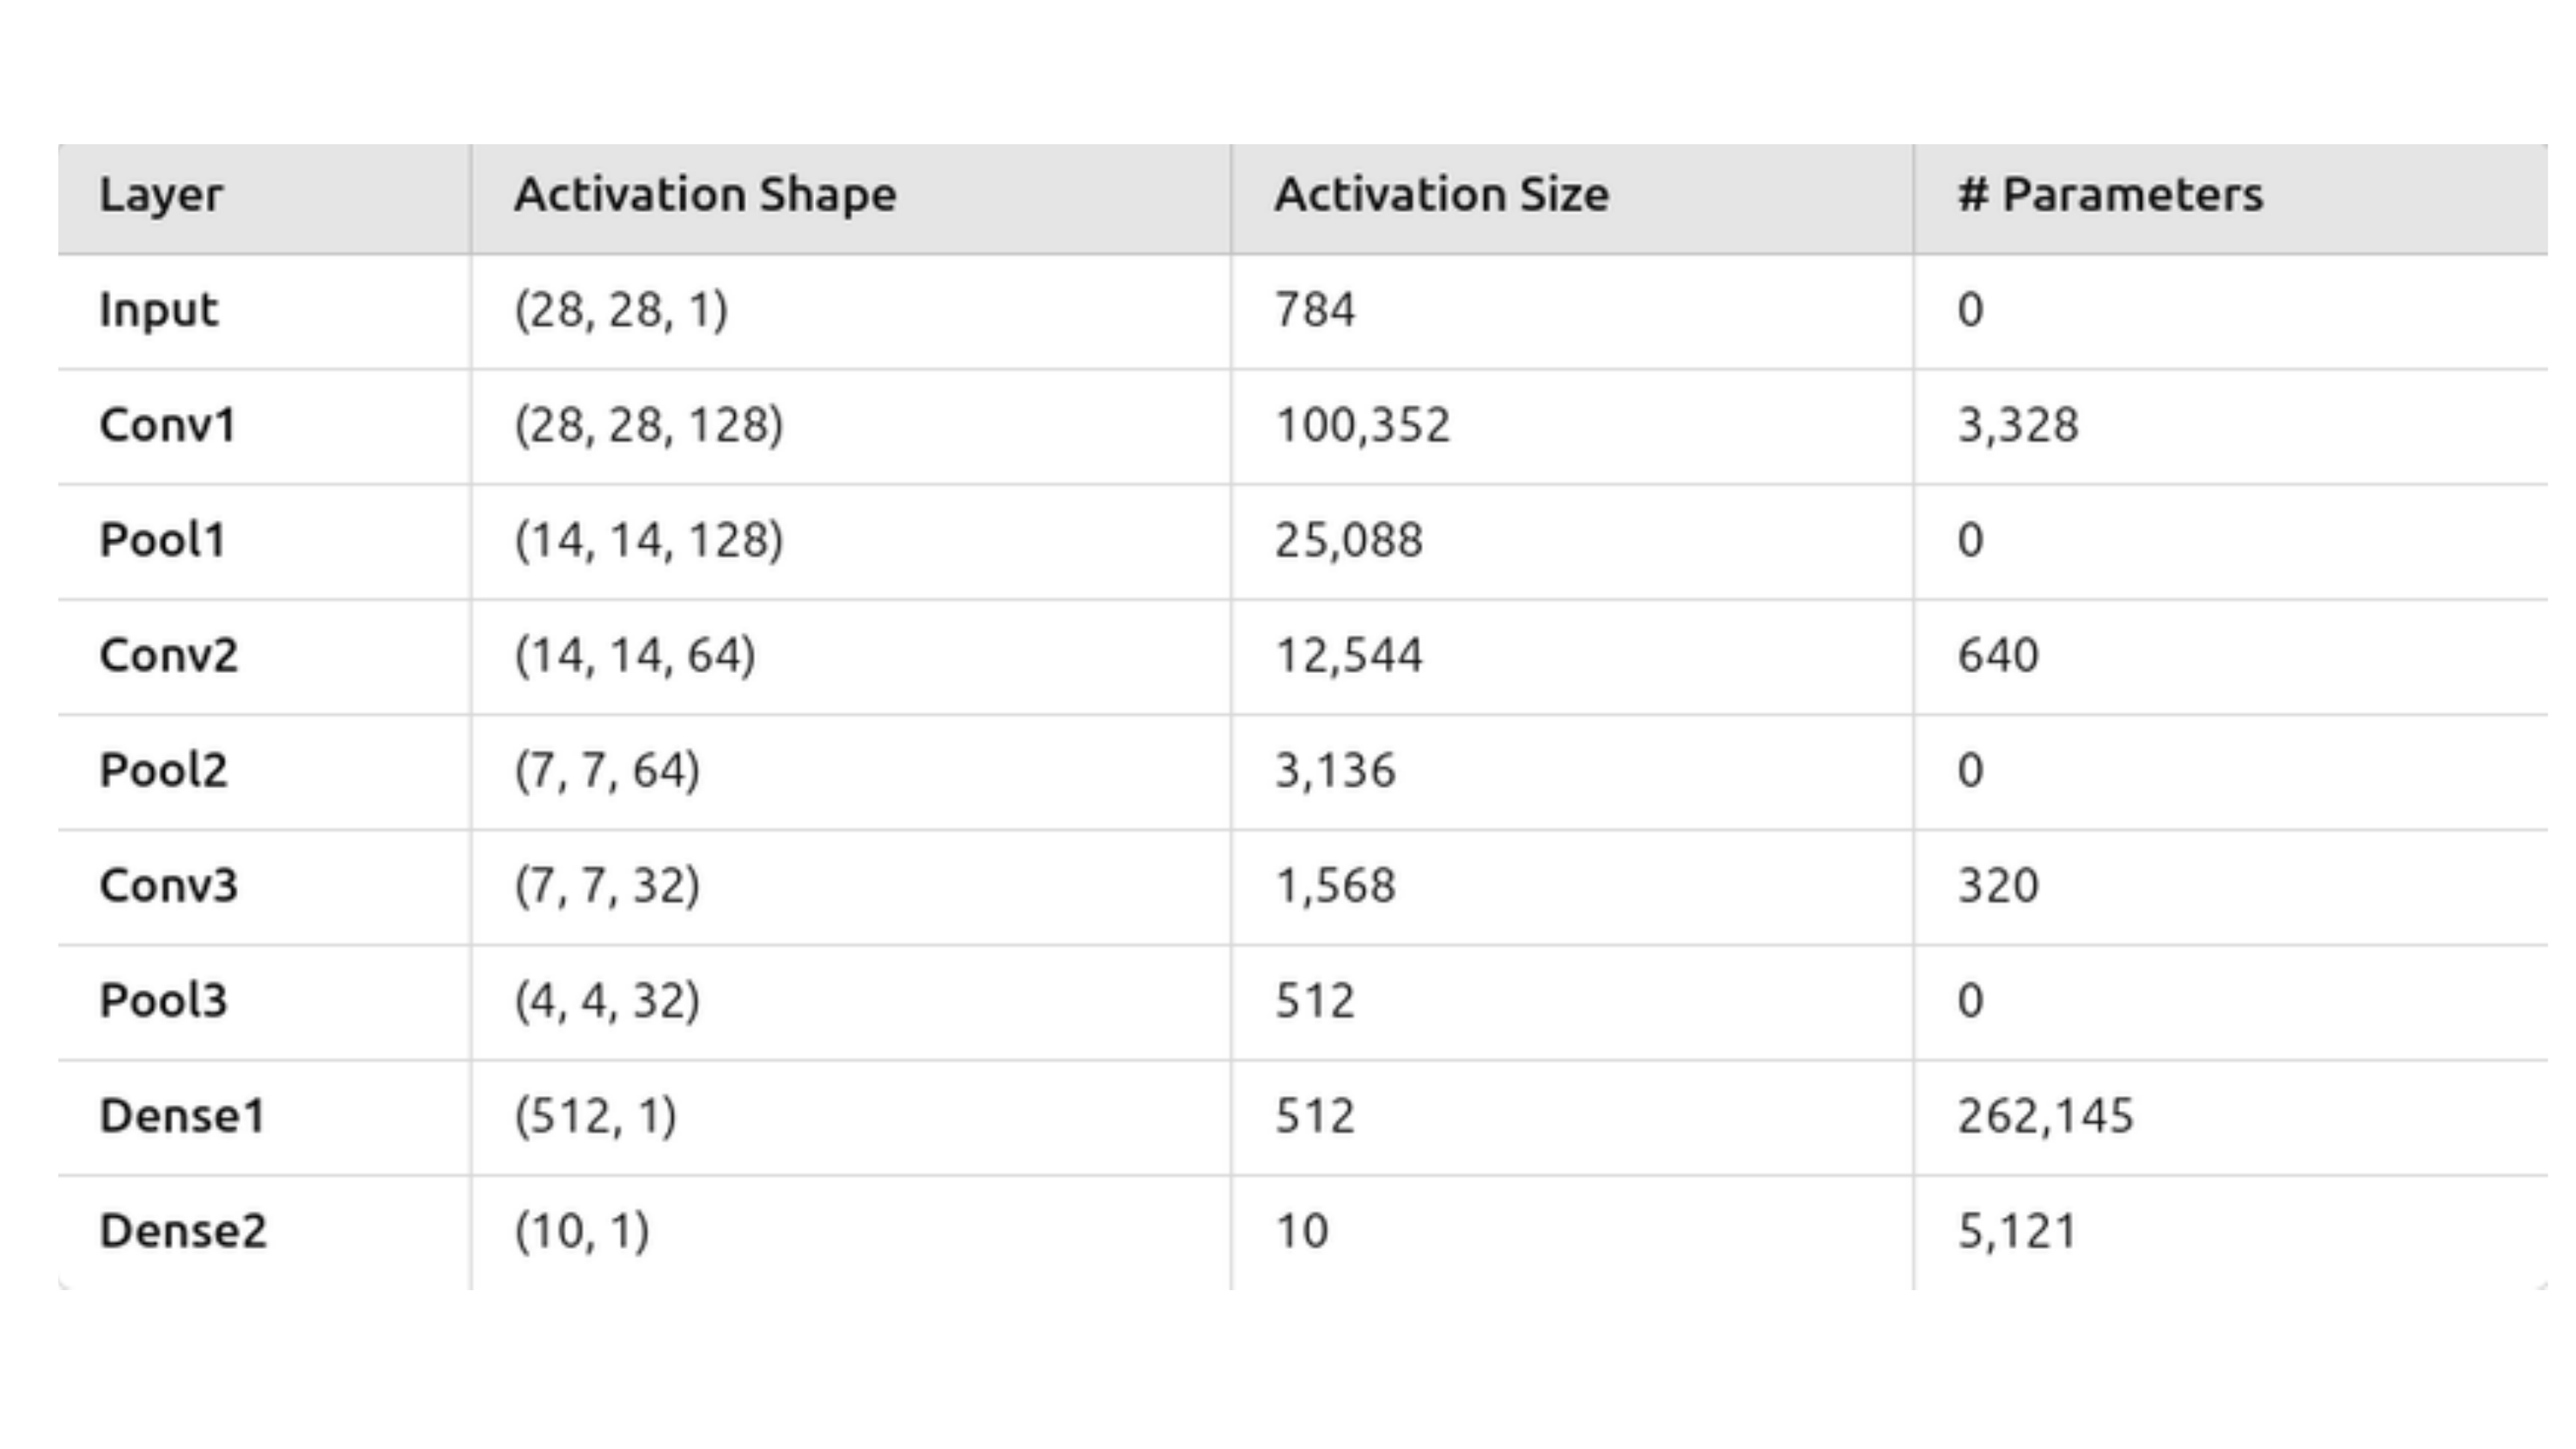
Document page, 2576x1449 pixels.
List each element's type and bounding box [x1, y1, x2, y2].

text_box [58, 144, 2549, 1290]
